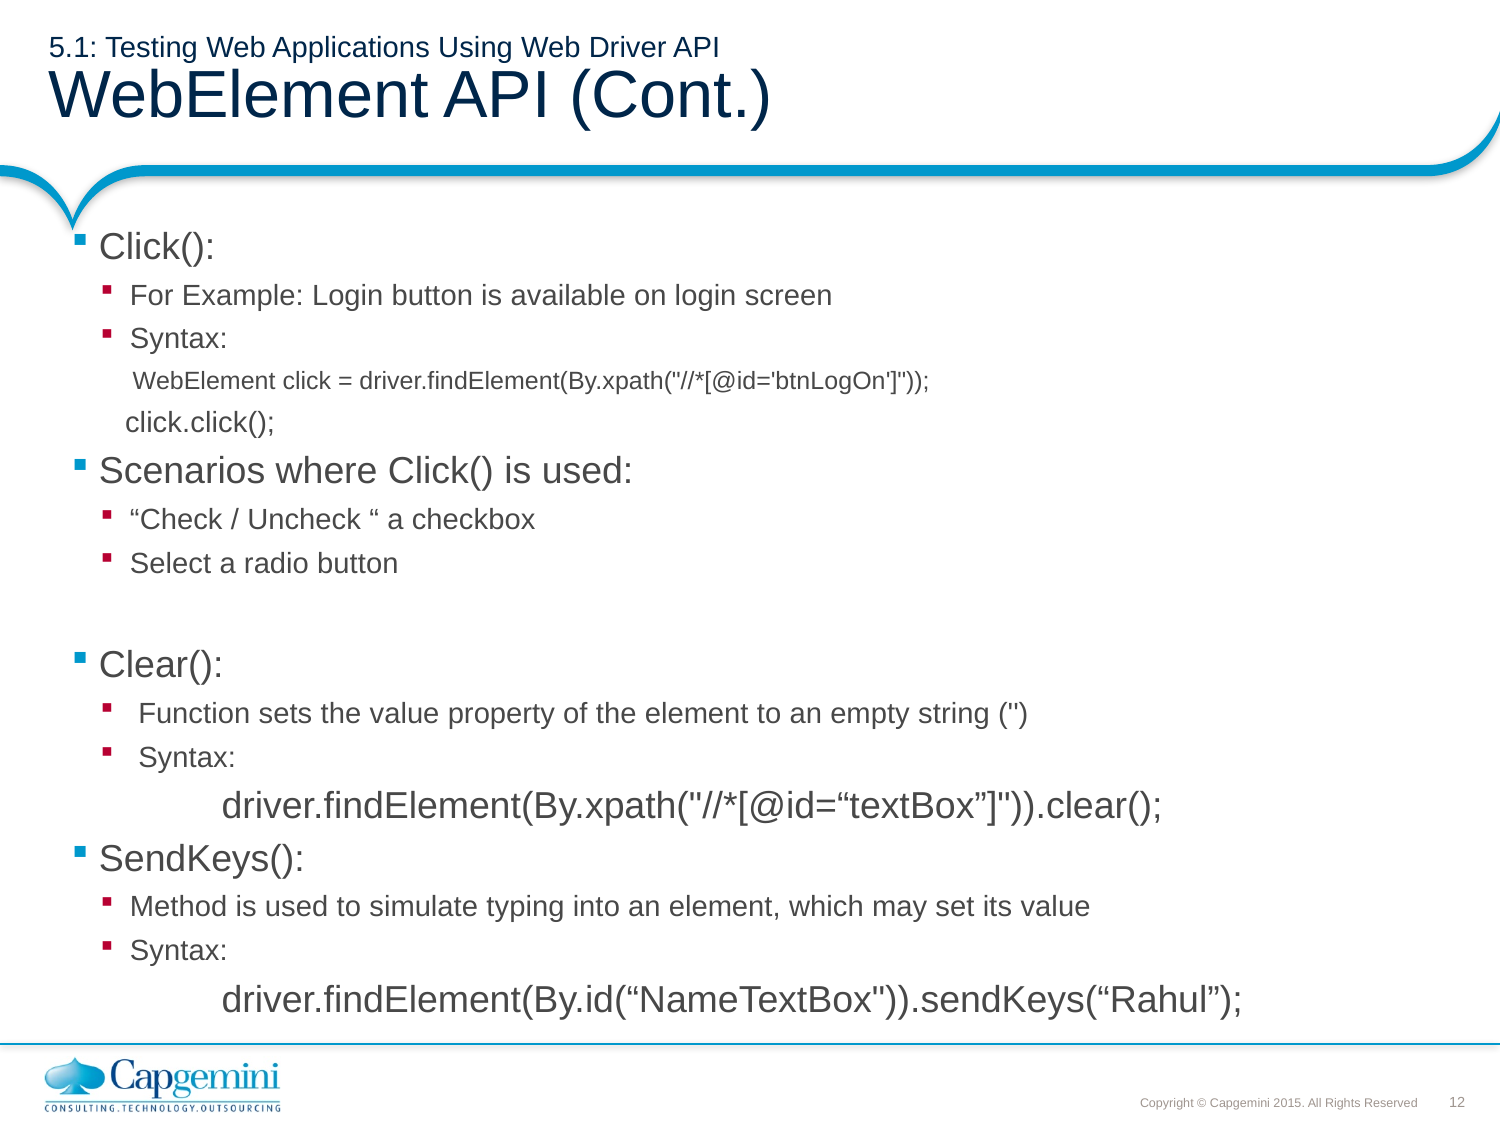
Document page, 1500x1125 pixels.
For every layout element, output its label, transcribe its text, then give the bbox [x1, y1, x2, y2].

title 5.1: Testing Web Applications Using Web Driver API WebElement API (Cont.) [0, 0, 1500, 165]
list Click(): For Example: Login button is available on login screen Syntax: WebElement click = driver.findElement(By.xpath("//*[@id='btnLogOn']")); click.click(); Scenarios where Click() is used: “Check / Uncheck “ a checkbox Select a radio button Clear(): Function sets the value property of the element to an empty string ('') Syntax: driver.findElement(By.xpath("//*[@id=“textBox”]")).clear(); SendKeys(): Method is used to simulate typing into an element, which may set its value Syntax: driver.findElement(By.id(“NameTextBox")).sendKeys(“Rahul”); [53, 215, 1500, 977]
picture [44, 1056, 281, 1113]
